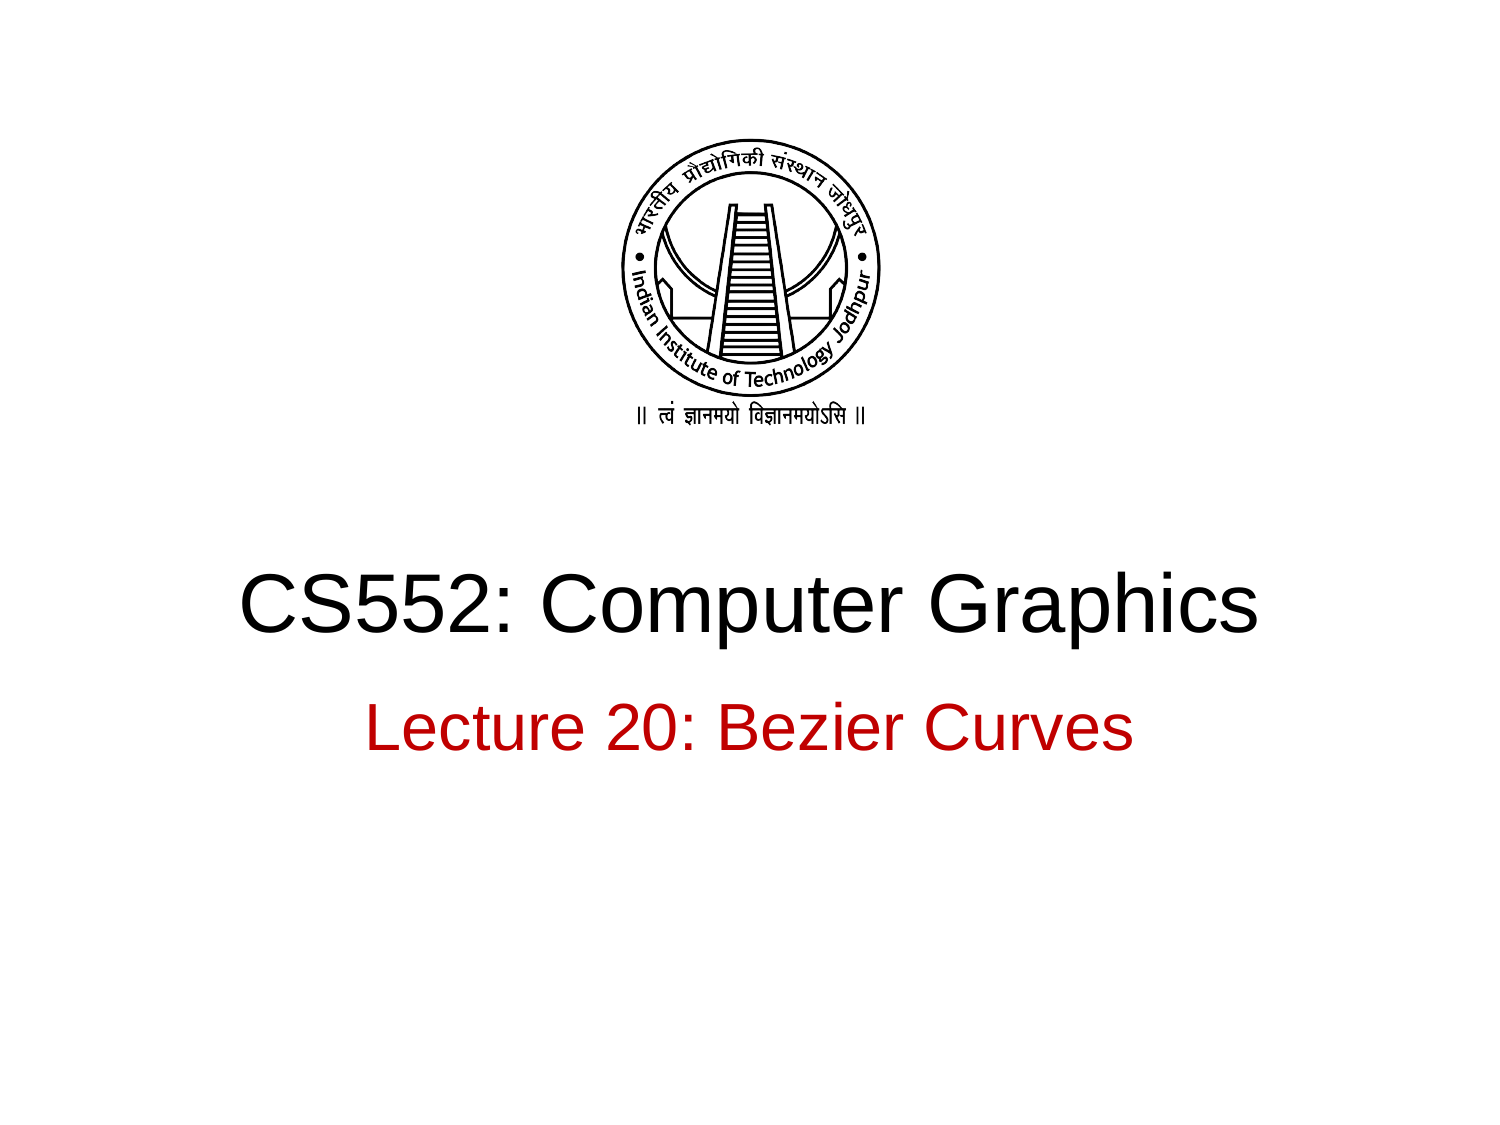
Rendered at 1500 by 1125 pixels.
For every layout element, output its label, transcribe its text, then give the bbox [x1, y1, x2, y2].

picture [615, 137, 885, 429]
subtitle Lecture 20: Bezier Curves [187, 685, 1313, 958]
title CS552: Computer Graphics [76, 266, 1424, 659]
